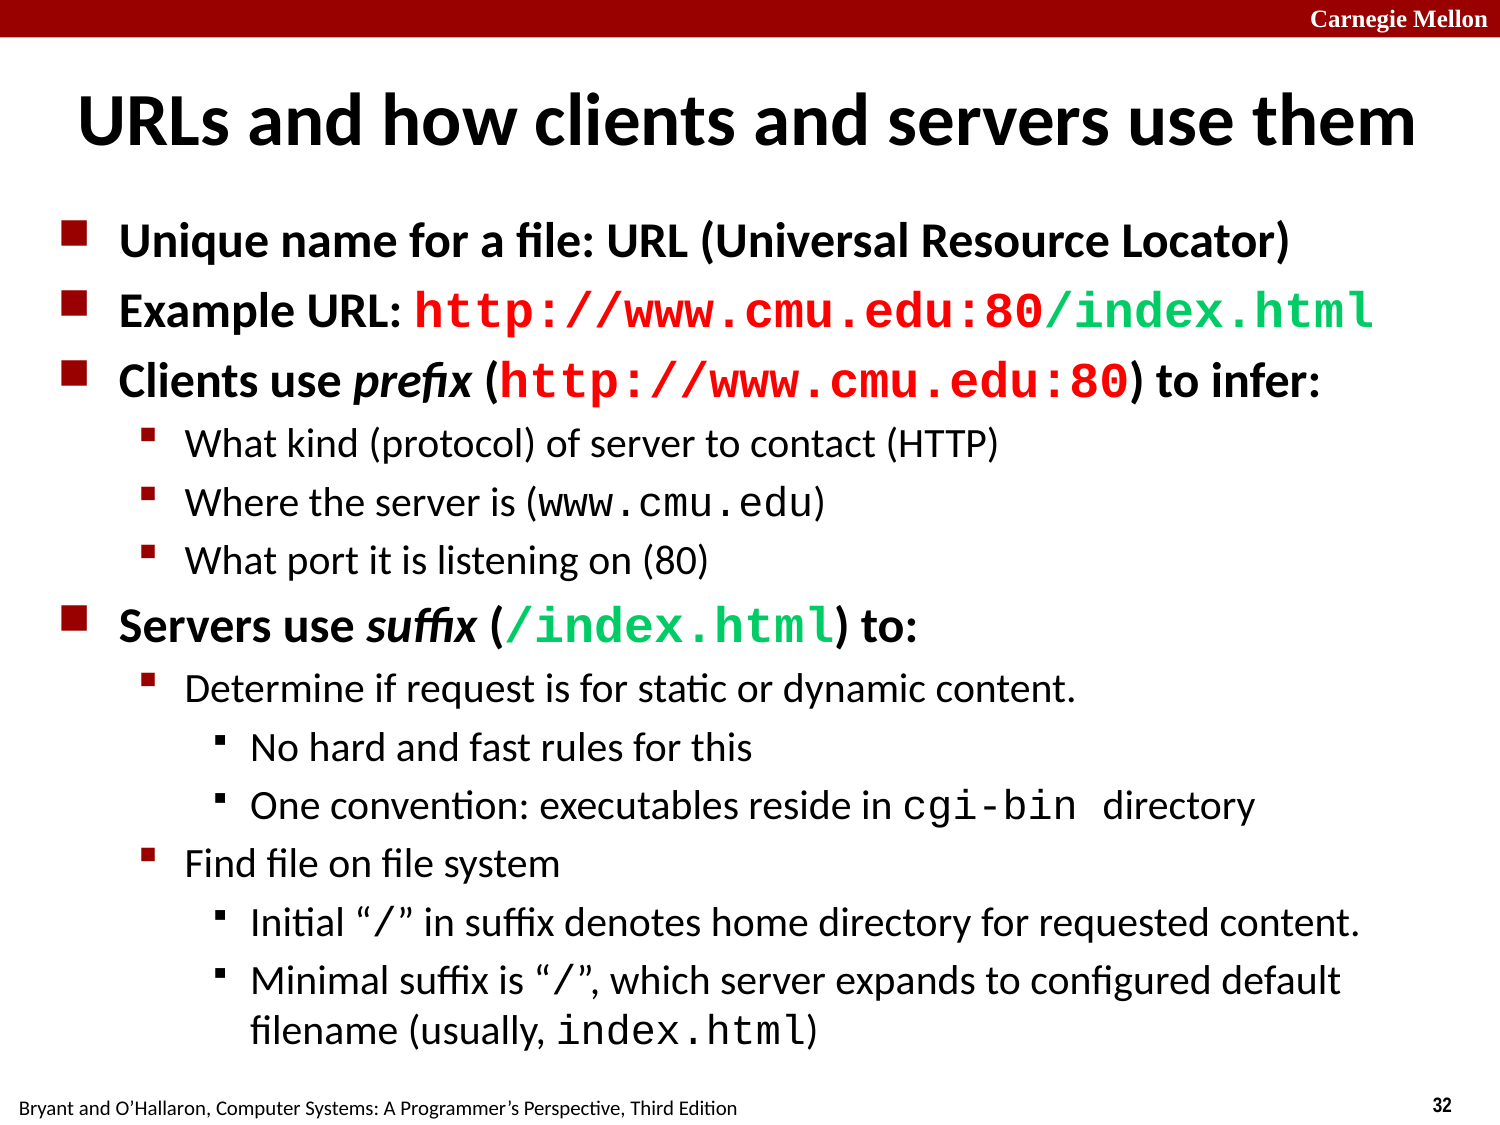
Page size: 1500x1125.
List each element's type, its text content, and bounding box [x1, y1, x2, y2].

list Unique name for a file: URL (Universal Resource Locator) Example URL: http://www.cmu.edu:80/index.html Clients use prefix (http://www.cmu.edu:80) to infer: What kind (protocol) of server to contact (HTTP) Where the server is (www.cmu.edu) What port it is listening on (80) Servers use suffix (/index.html) to: Determine if request is for static or dynamic content. No hard and fast rules for this One convention: executables reside in cgi-bin directory Find file on file system Initial “/” in suffix denotes home directory for requested content. Minimal suffix is “/”, which server expands to configured default filename (usually, index.html) [47, 199, 1411, 1088]
title URLs and how clients and servers use them [62, 68, 1438, 163]
